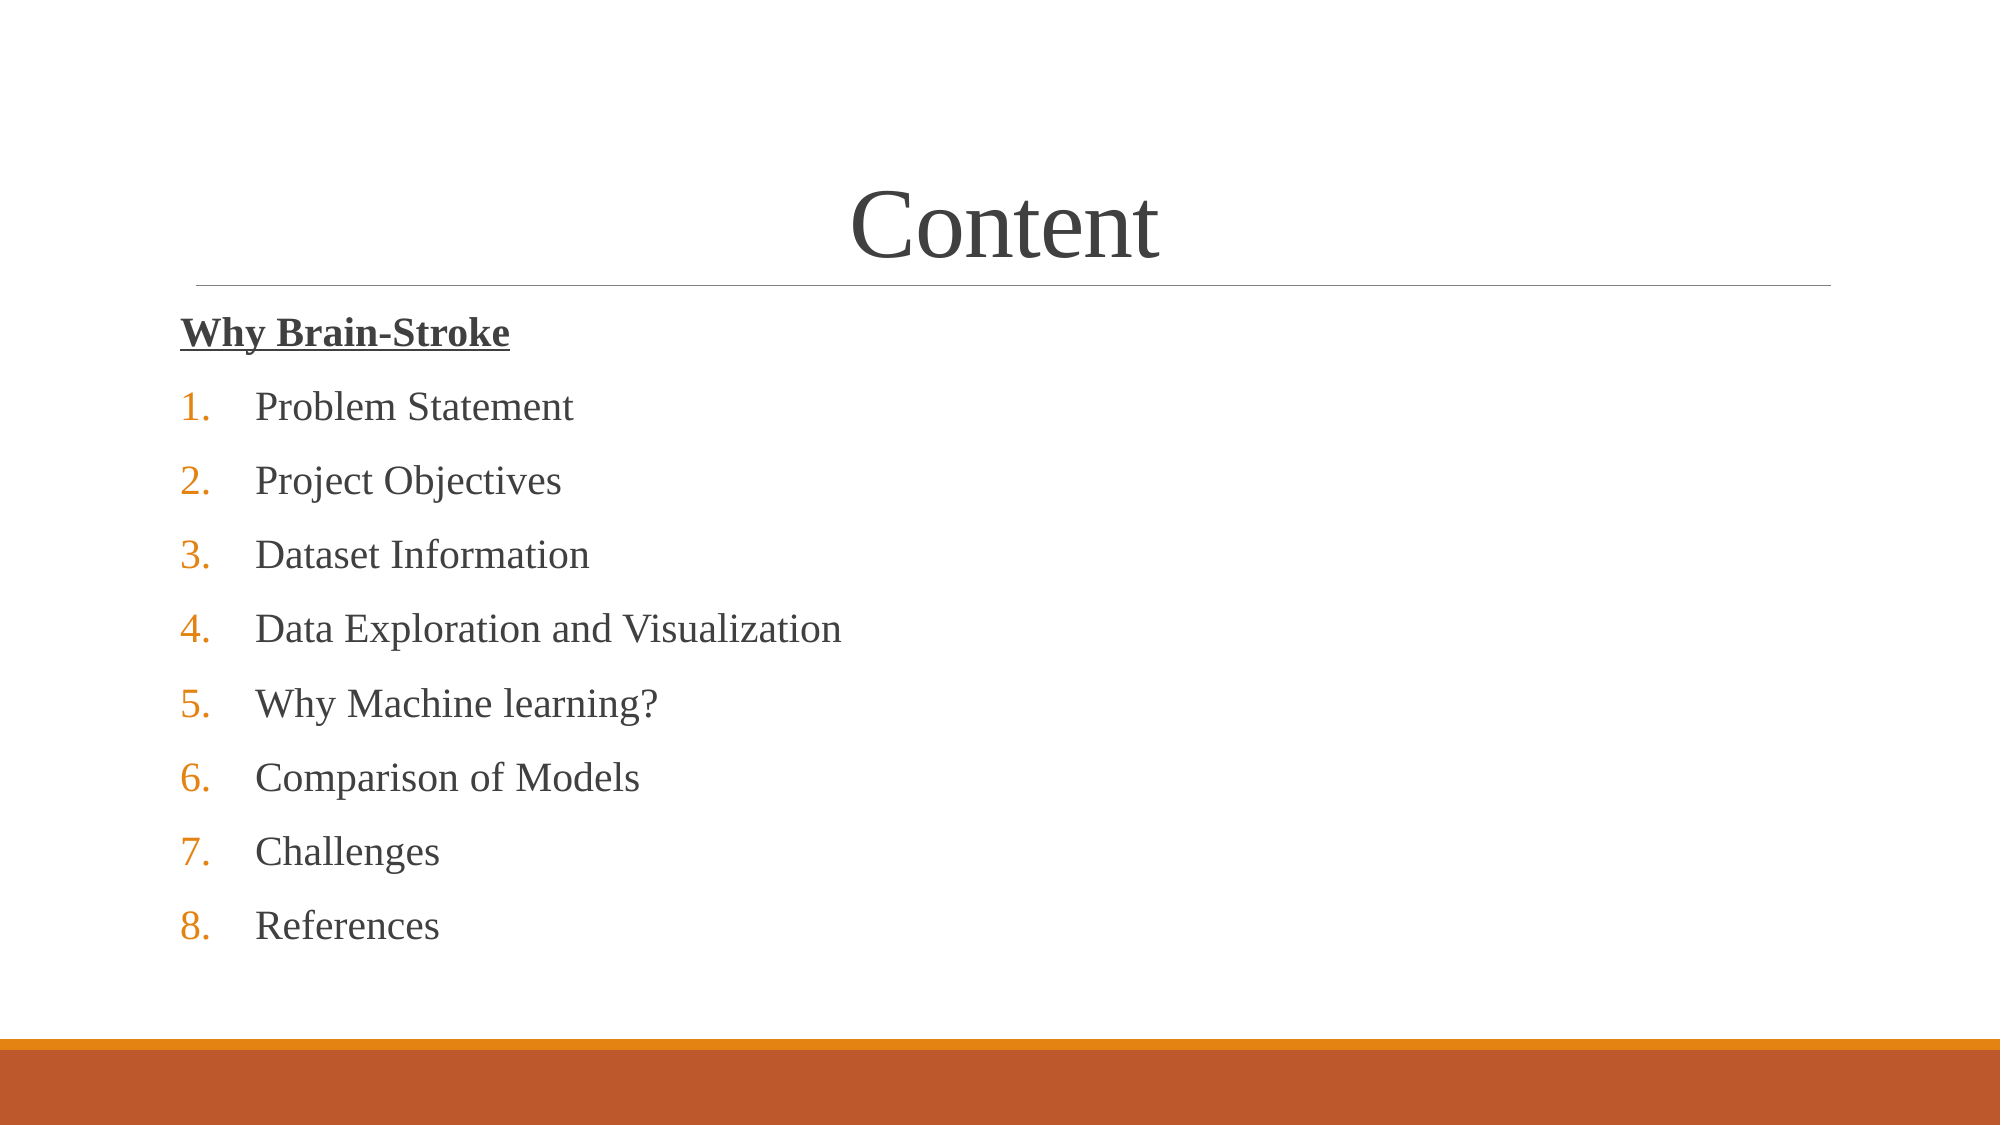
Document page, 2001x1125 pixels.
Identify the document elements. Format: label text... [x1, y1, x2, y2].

title Content [180, 47, 1830, 285]
list Why Brain-Stroke Problem Statement Project Objectives Dataset Information Data Exploration and Visualization Why Machine learning? Comparison of Models Challenges References [180, 302, 1830, 1038]
